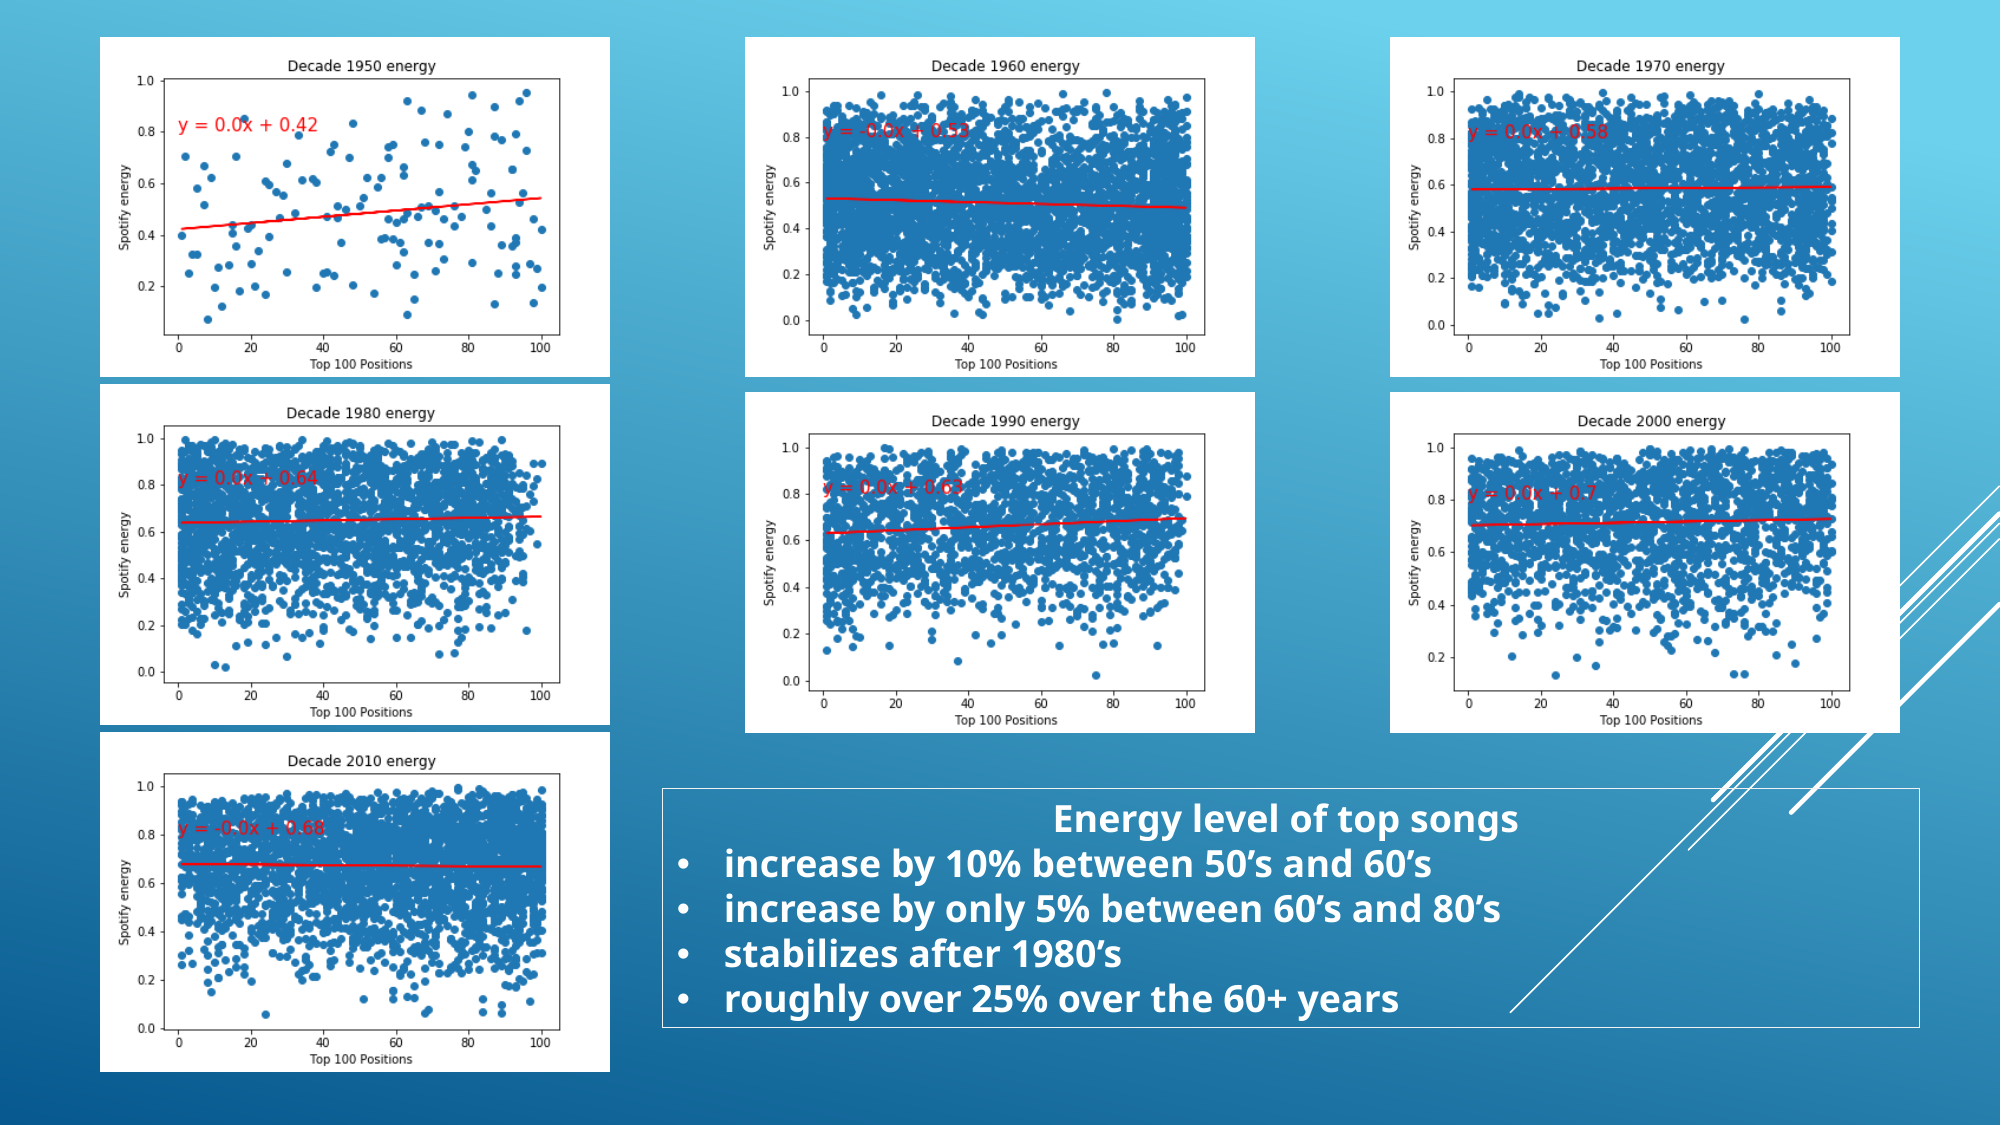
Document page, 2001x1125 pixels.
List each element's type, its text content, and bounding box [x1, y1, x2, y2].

picture [99, 384, 610, 725]
picture [745, 392, 1255, 733]
text_box Energy level of top songs increase by 10% between 50’s and 60’s increase by only 5% between 60’s and 80’s stabilizes after 1980’s roughly over 25% over the 60+ years [662, 788, 1920, 1028]
picture [1390, 392, 1901, 733]
picture [99, 731, 610, 1072]
picture [745, 36, 1255, 377]
picture [99, 36, 610, 377]
picture [1390, 36, 1901, 377]
